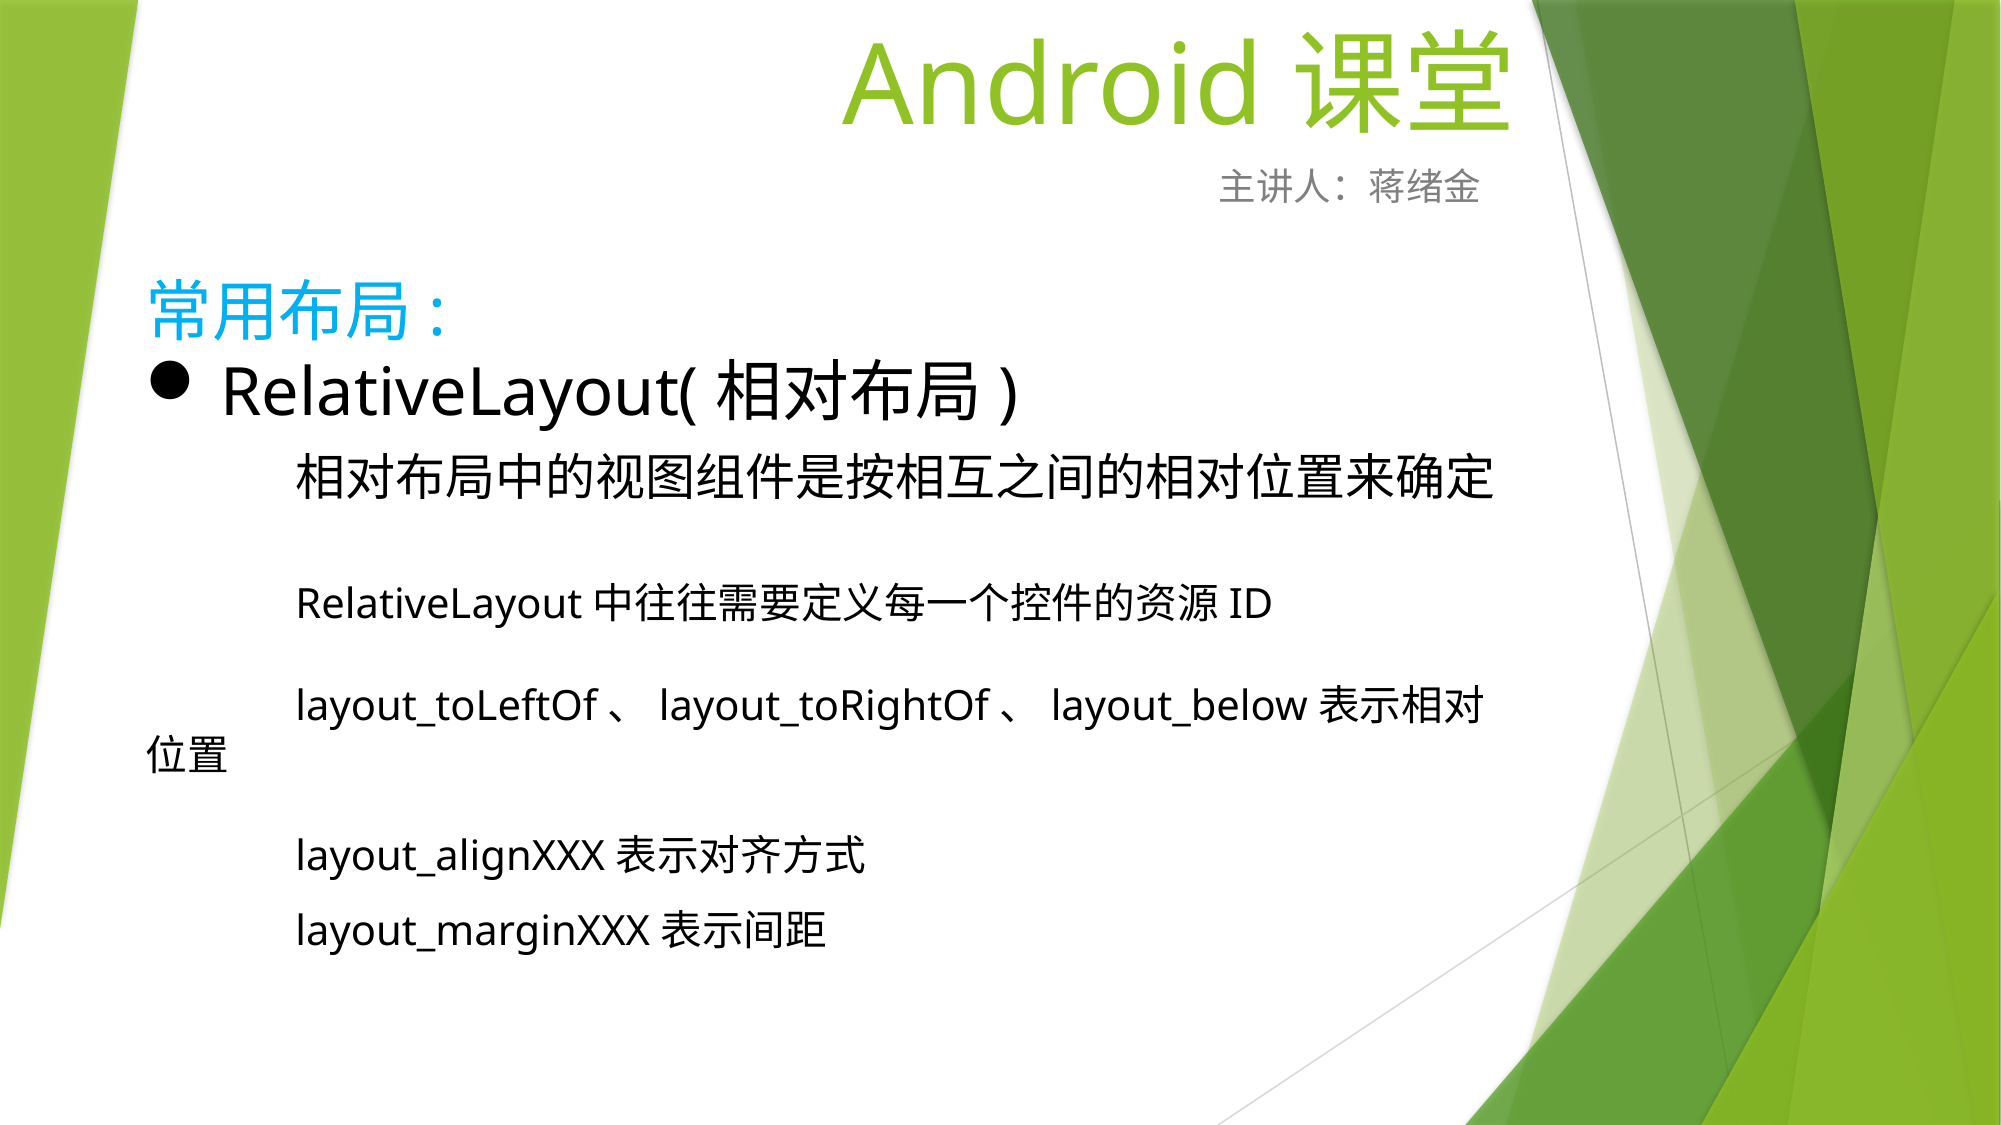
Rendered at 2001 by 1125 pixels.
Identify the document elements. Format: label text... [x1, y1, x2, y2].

title Android课堂 [256, 0, 1531, 155]
text_box 常用布局: RelativeLayout(相对布局) 相对布局中的视图组件是按相互之间的相对位置来确定 RelativeLayout中往往需要定义每一个控件的资源ID layout_toLeftOf、layout_toRightOf、layout_below表示相对位置 layout_alignXXX表示对齐方式 layout_marginXXX表示间距 [130, 261, 1514, 1017]
subtitle 主讲人：蒋绪金 [210, 154, 1514, 239]
